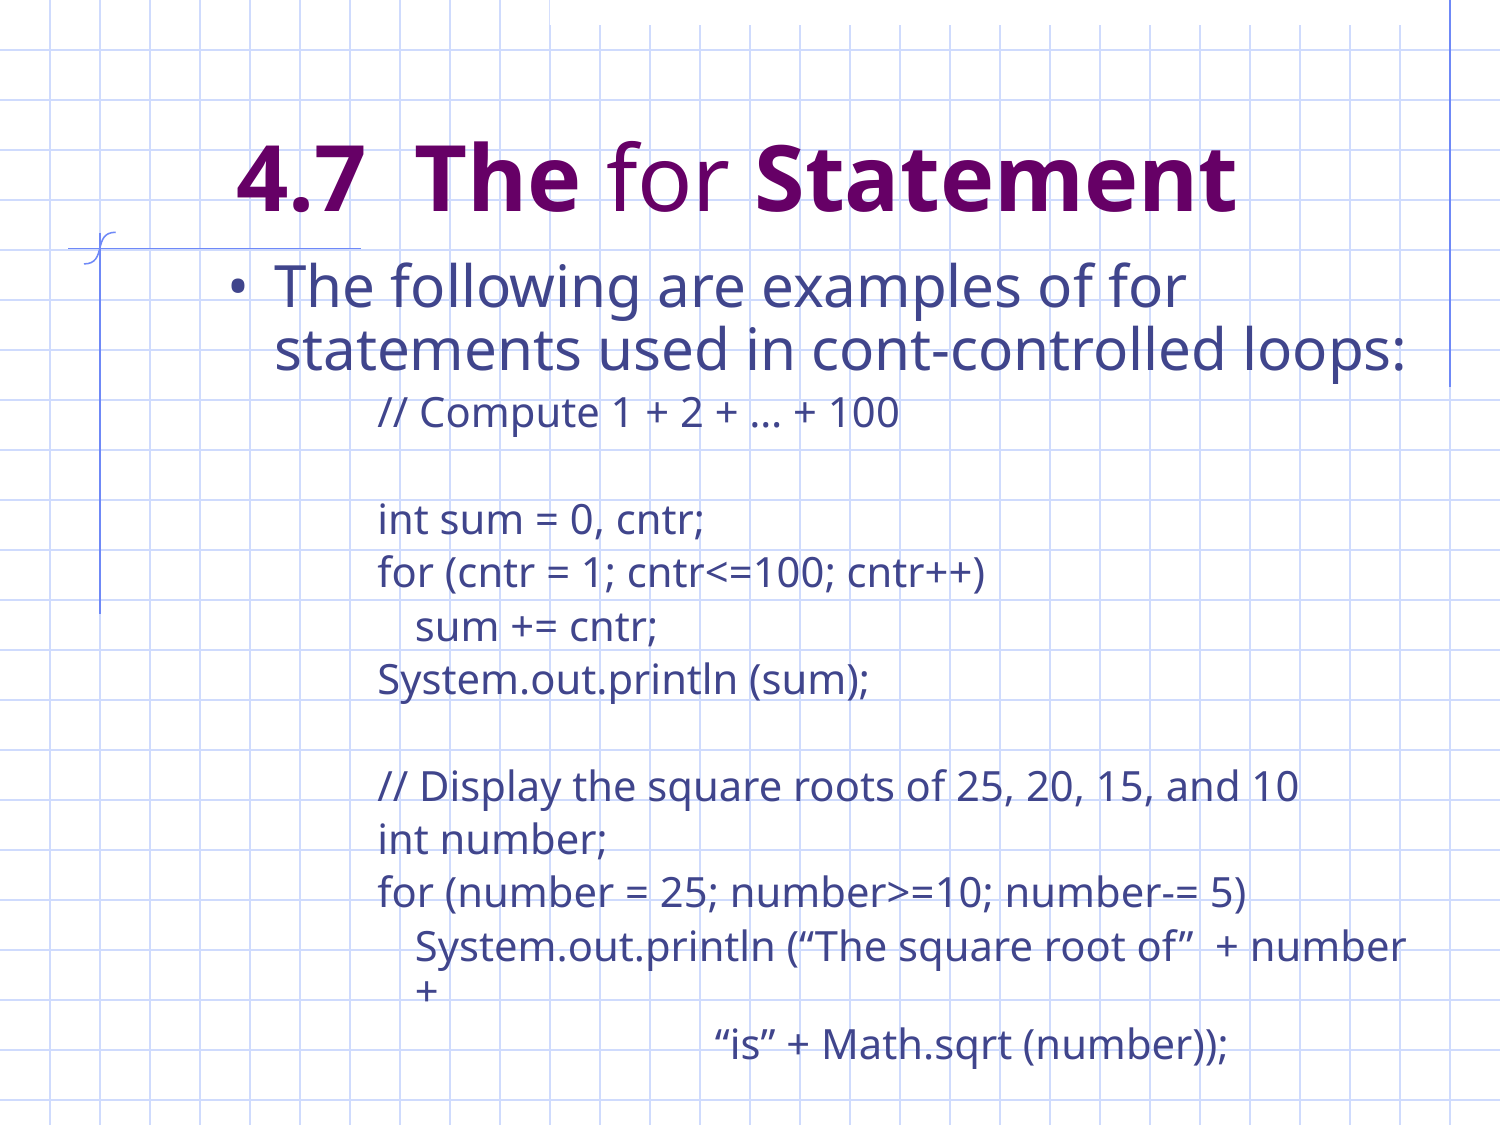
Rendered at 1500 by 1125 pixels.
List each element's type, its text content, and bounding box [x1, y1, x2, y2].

list The following are examples of for statements used in cont-controlled loops: // Compute 1 + 2 + … + 100 int sum = 0, cntr; for (cntr = 1; cntr<=100; cntr++) sum += cntr; System.out.println (sum); // Display the square roots of 25, 20, 15, and 10 int number; for (number = 25; number>=10; number-= 5) System.out.println (“The square root of” + number + “is” + Math.sqrt (number)); [137, 249, 1450, 1088]
title 4.7 The for Statement [99, 112, 1375, 238]
